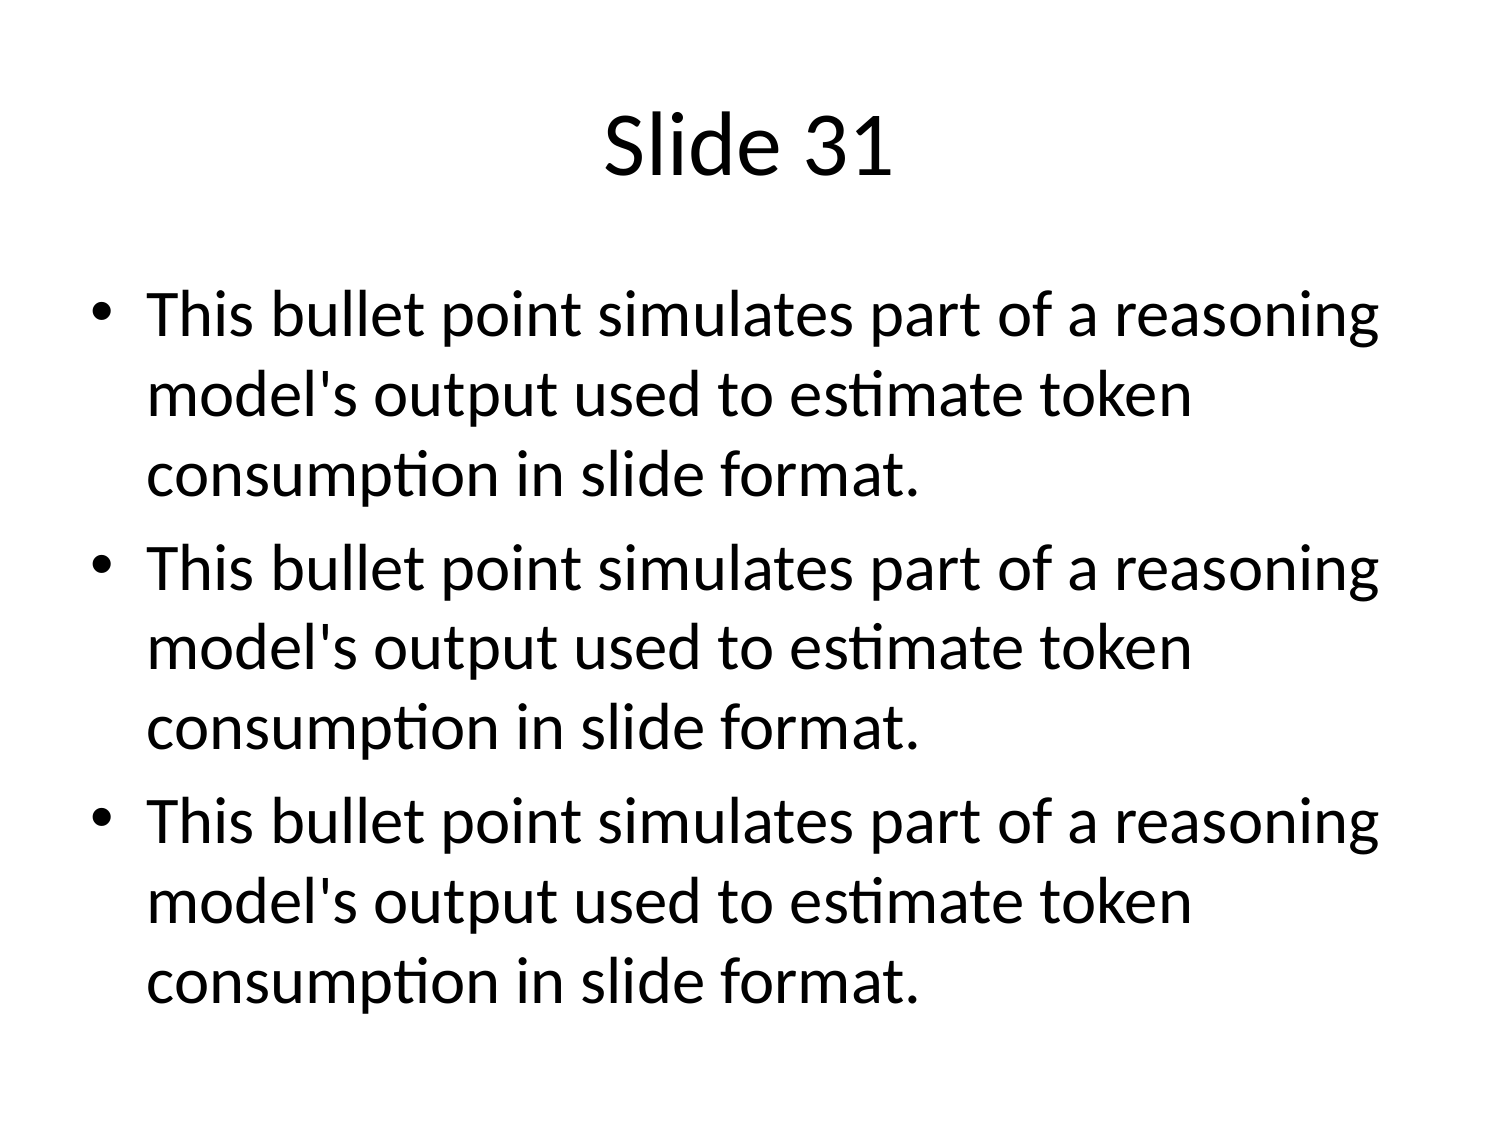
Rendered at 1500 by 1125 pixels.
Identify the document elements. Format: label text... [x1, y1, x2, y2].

title Slide 31 [75, 45, 1425, 233]
list This bullet point simulates part of a reasoning model's output used to estimate token consumption in slide format. This bullet point simulates part of a reasoning model's output used to estimate token consumption in slide format. This bullet point simulates part of a reasoning model's output used to estimate token consumption in slide format. [75, 262, 1425, 1005]
